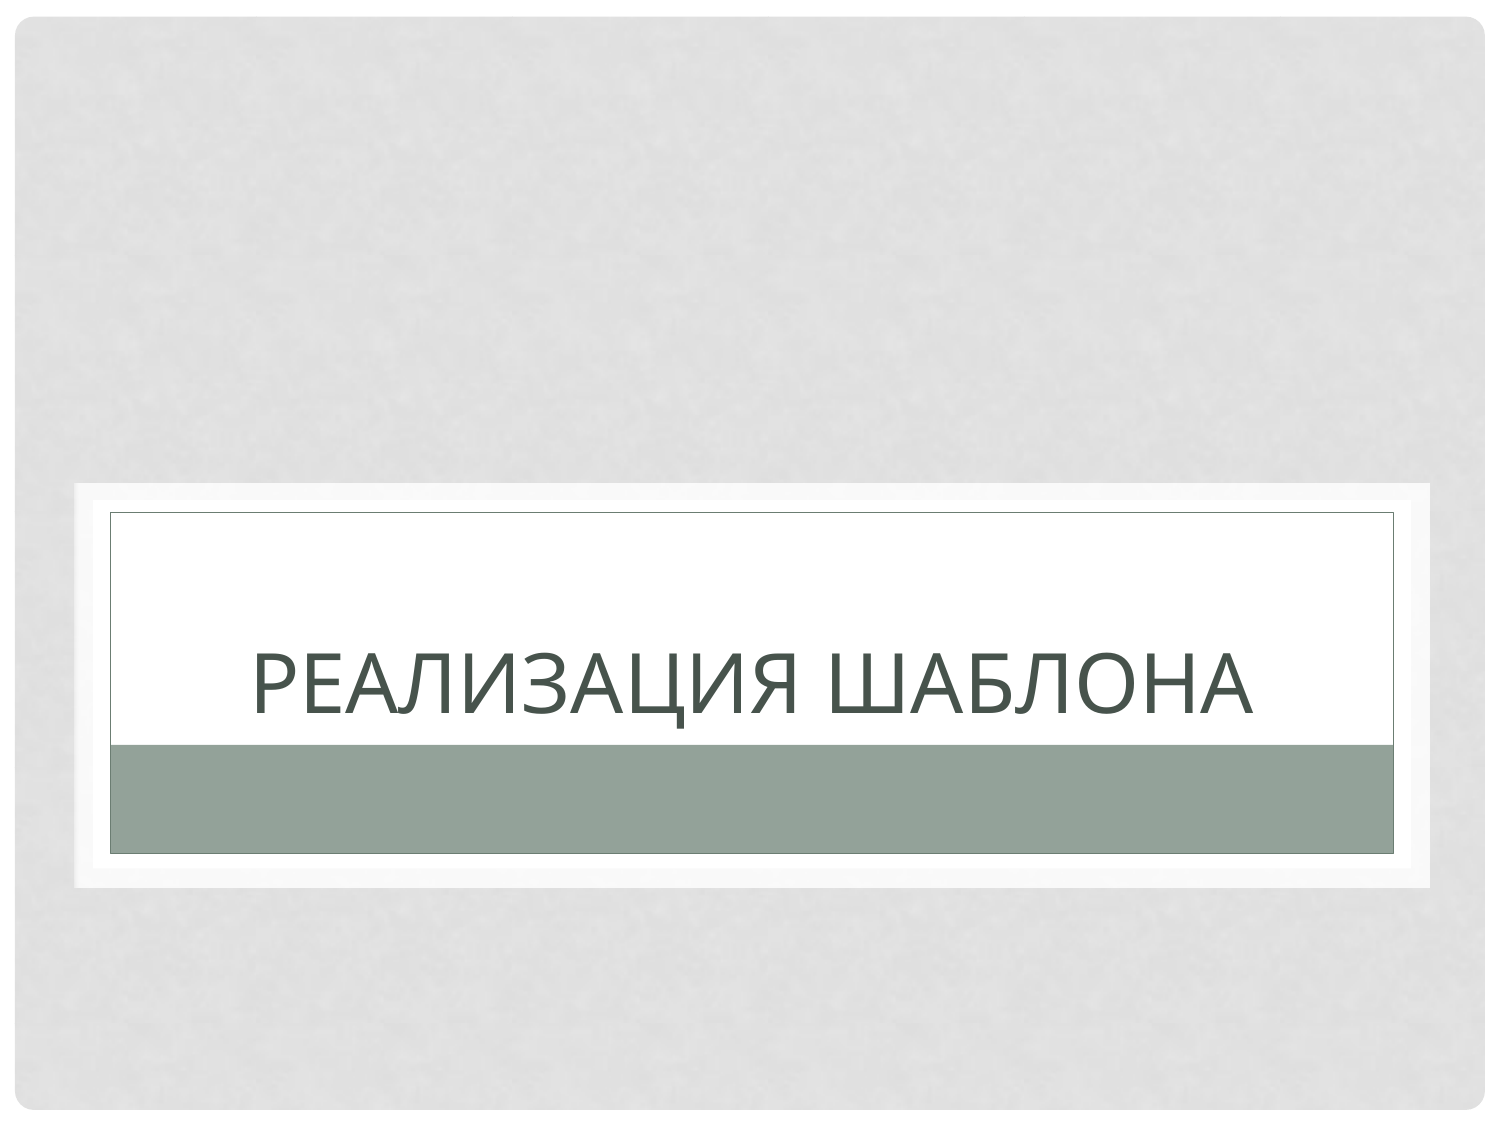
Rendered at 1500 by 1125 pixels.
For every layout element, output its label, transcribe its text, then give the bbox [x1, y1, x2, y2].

title Реализация шаблона [120, 525, 1384, 738]
